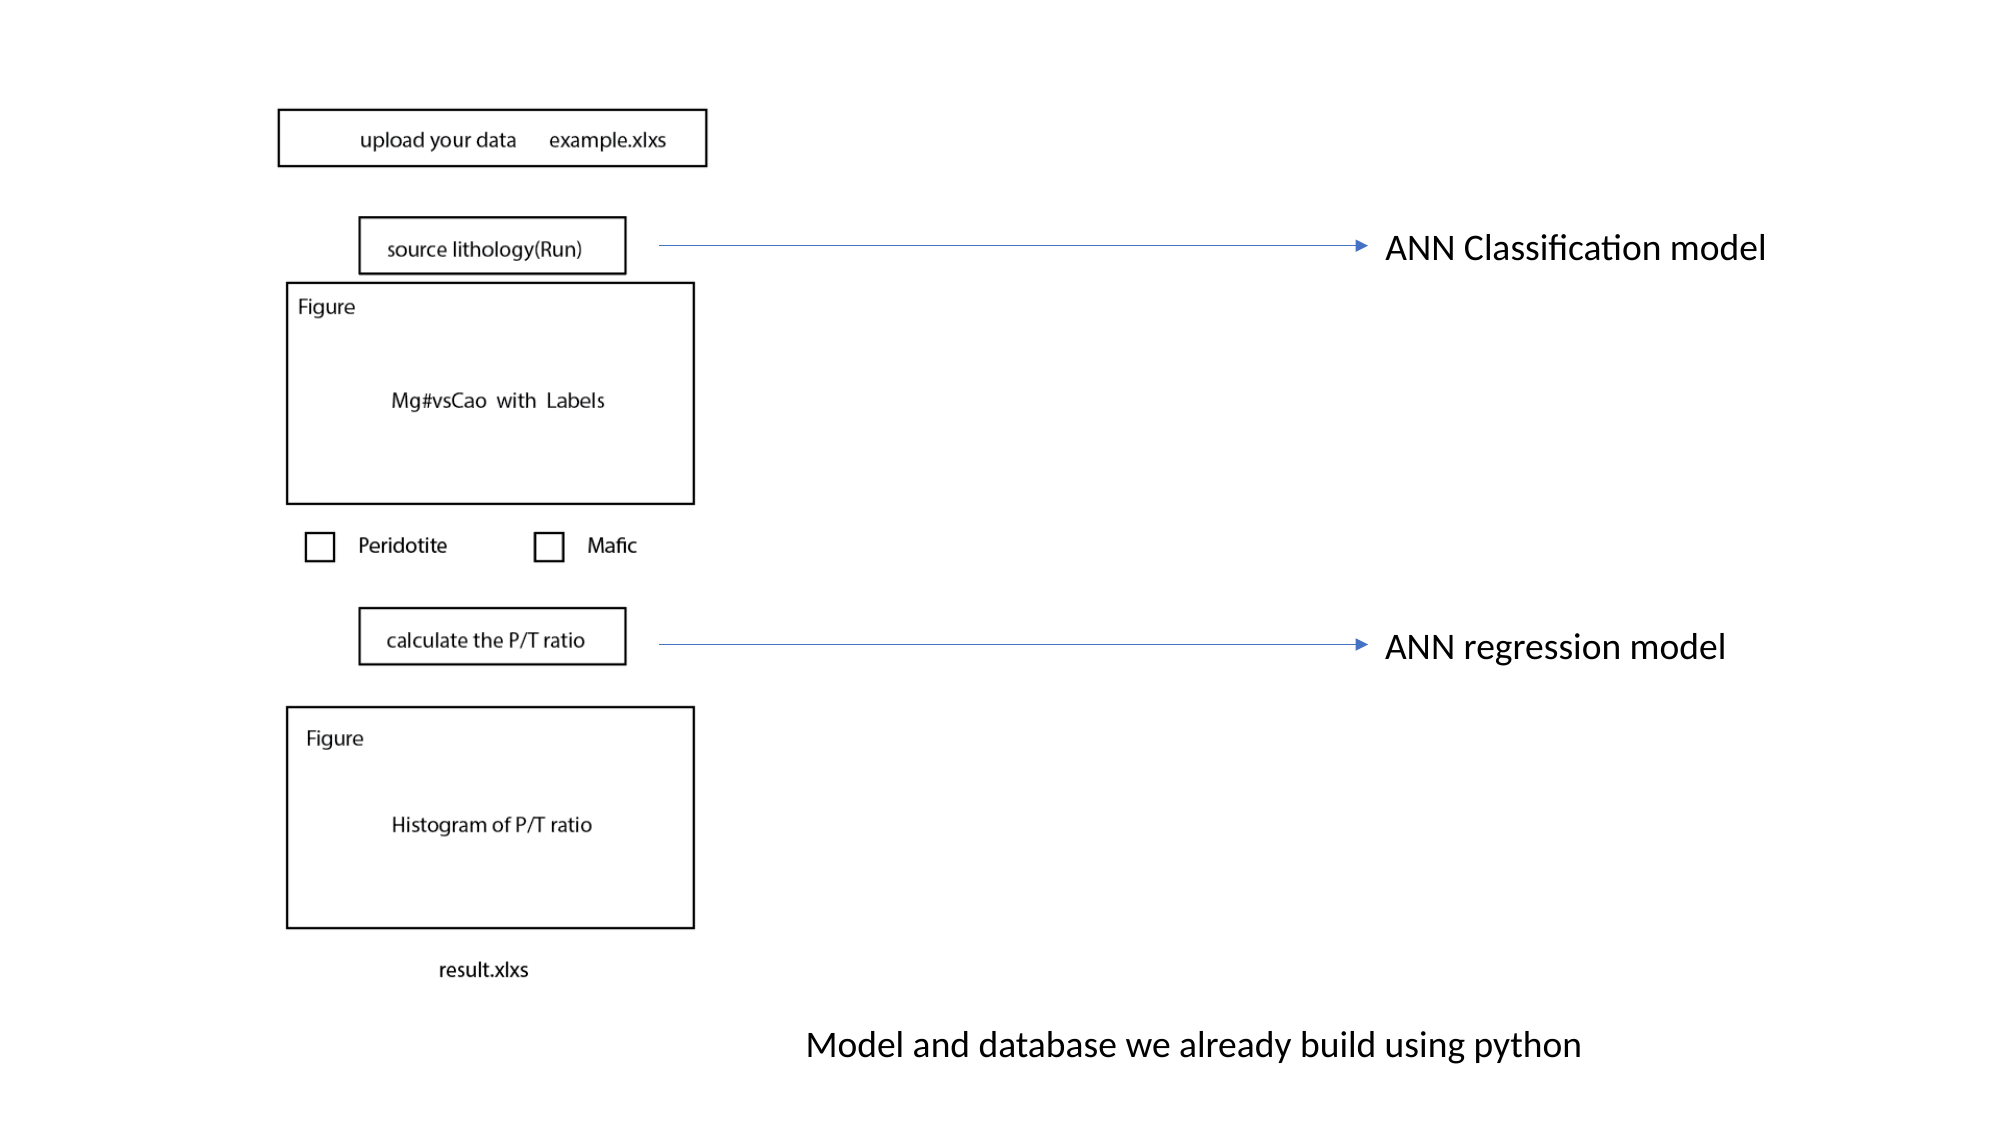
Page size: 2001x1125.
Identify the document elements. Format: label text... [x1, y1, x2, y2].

text_box ANN Classification model [1370, 215, 1791, 276]
picture [137, 64, 844, 1071]
text_box ANN regression model [1370, 614, 1751, 674]
text_box Model and database we already build using python [790, 1013, 1598, 1073]
